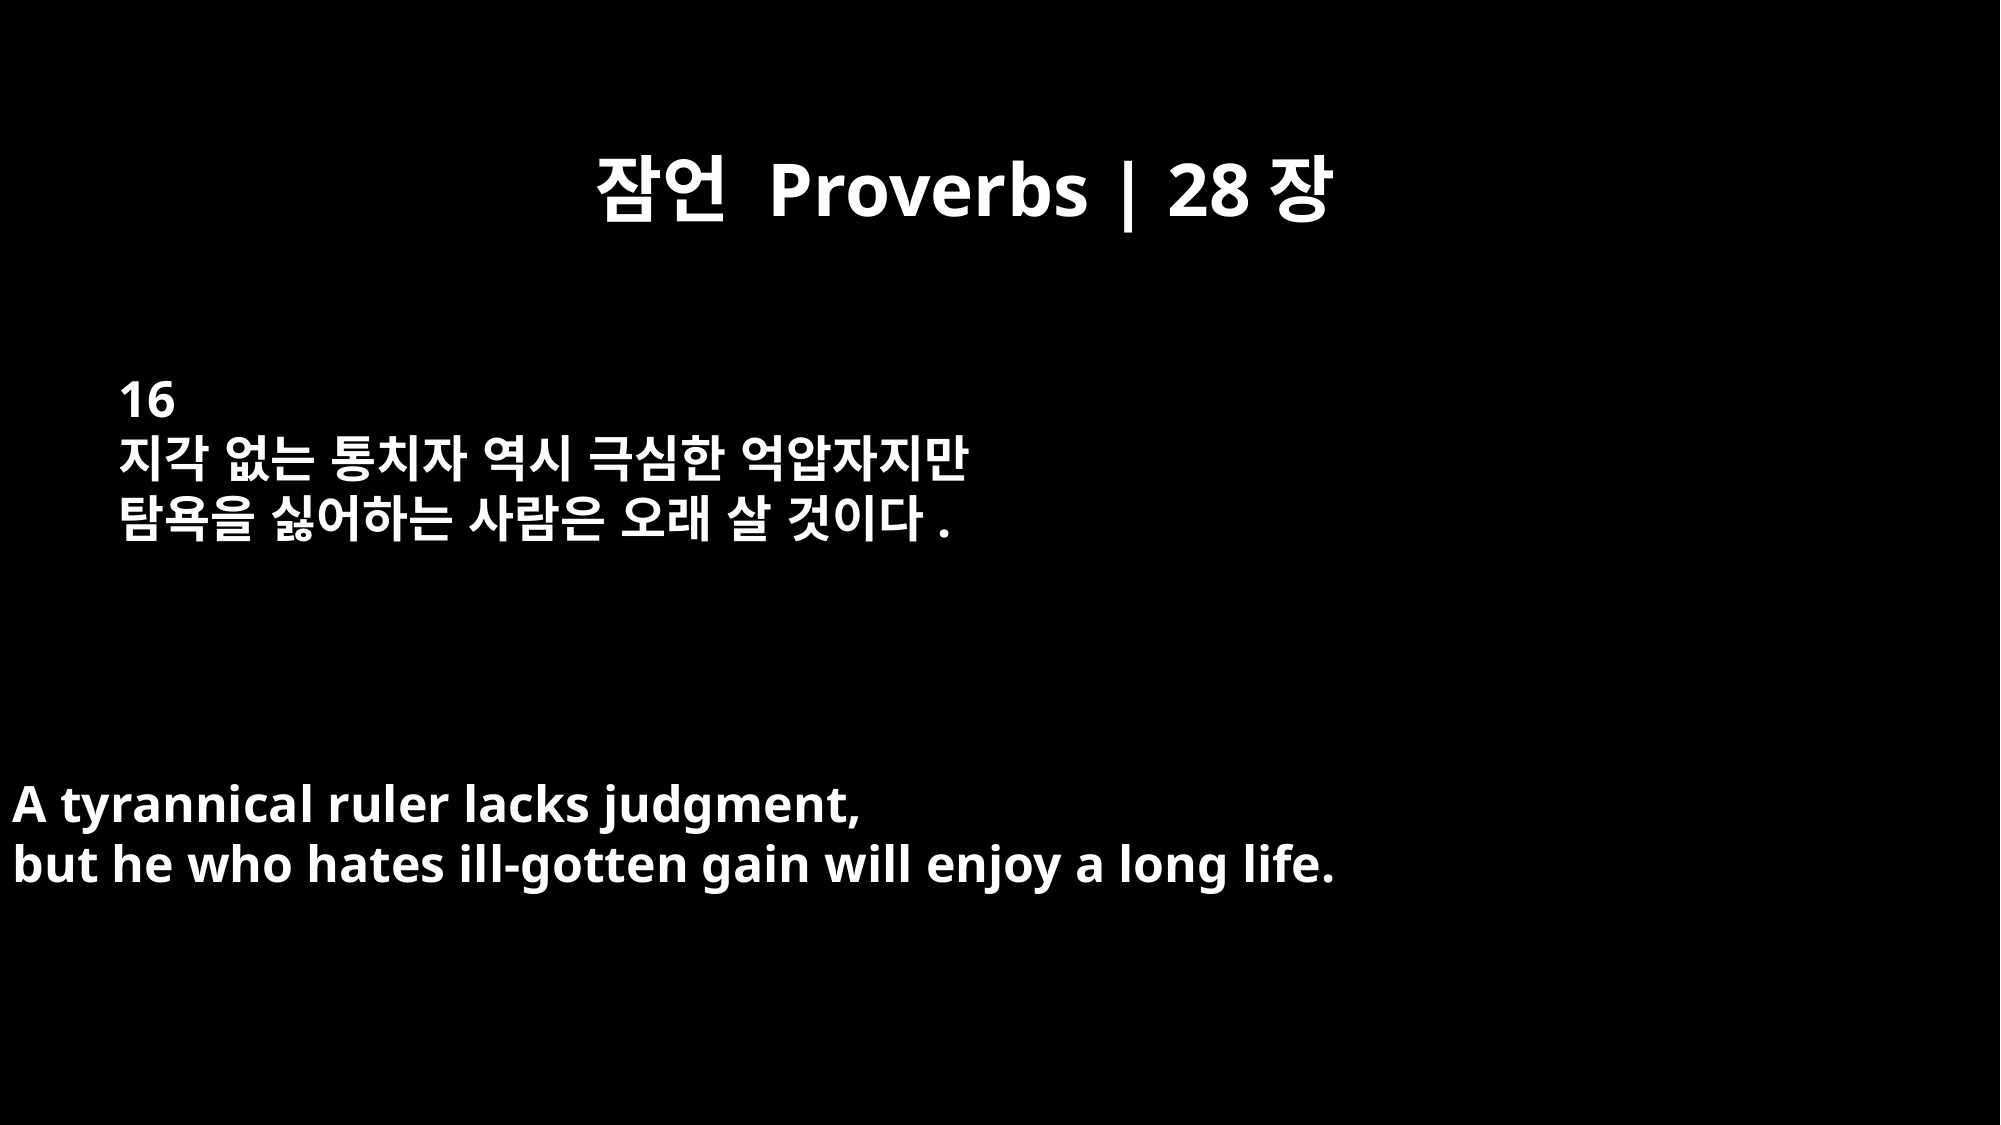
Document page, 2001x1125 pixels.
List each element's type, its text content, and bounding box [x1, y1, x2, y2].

text_box 잠언 Proverbs | 28장 [580, 136, 1352, 239]
text_box A tyrannical ruler lacks judgment, but he who hates ill-gotten gain will enjoy a long life. [0, 764, 1351, 900]
text_box 16 지각 없는 통치자 역시 극심한 억압자지만 탐욕을 싫어하는 사람은 오래 살 것이다. [104, 359, 986, 555]
